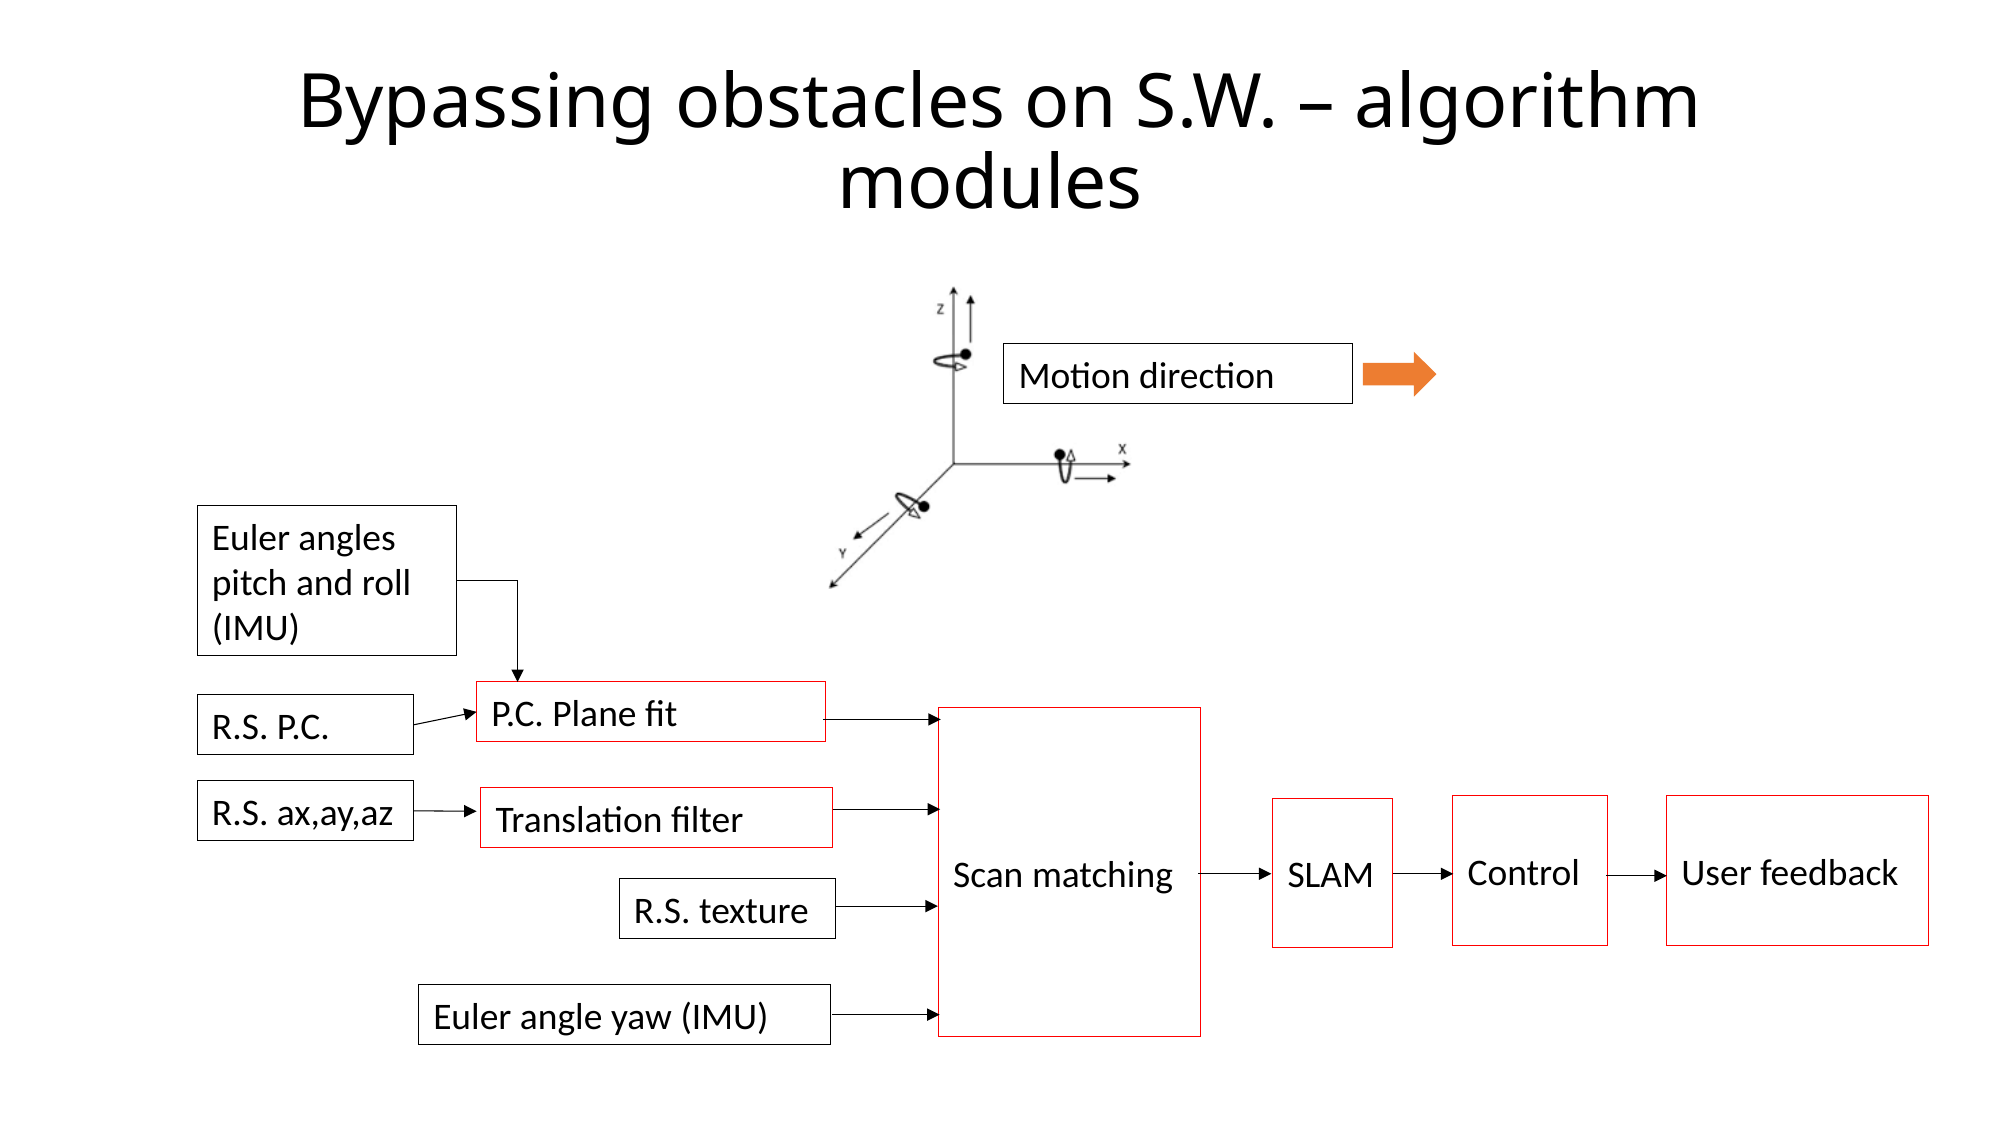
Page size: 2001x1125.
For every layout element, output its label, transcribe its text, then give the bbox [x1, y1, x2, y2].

text_box R.S. texture [619, 878, 836, 939]
text_box Motion direction [1132, 343, 1353, 404]
text_box Euler angle yaw (IMU) [418, 984, 831, 1045]
text_box P.C. Plane fit [476, 681, 826, 742]
text_box Euler angles pitch and roll (IMU) [197, 505, 457, 656]
text_box Translation filter [480, 787, 833, 848]
text_box R.S. ax,ay,az [197, 780, 414, 841]
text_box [456, 611, 518, 683]
text_box Control [1452, 795, 1608, 946]
picture [828, 286, 1132, 589]
text_box Scan matching [938, 707, 1201, 1037]
text_box User feedback [1666, 795, 1929, 946]
text_box R.S. P.C. [197, 694, 414, 755]
text_box [1361, 349, 1438, 400]
text_box SLAM [1272, 798, 1393, 948]
text_box Bypassing obstacles on S.W. – algorithm modules [137, 15, 1863, 233]
